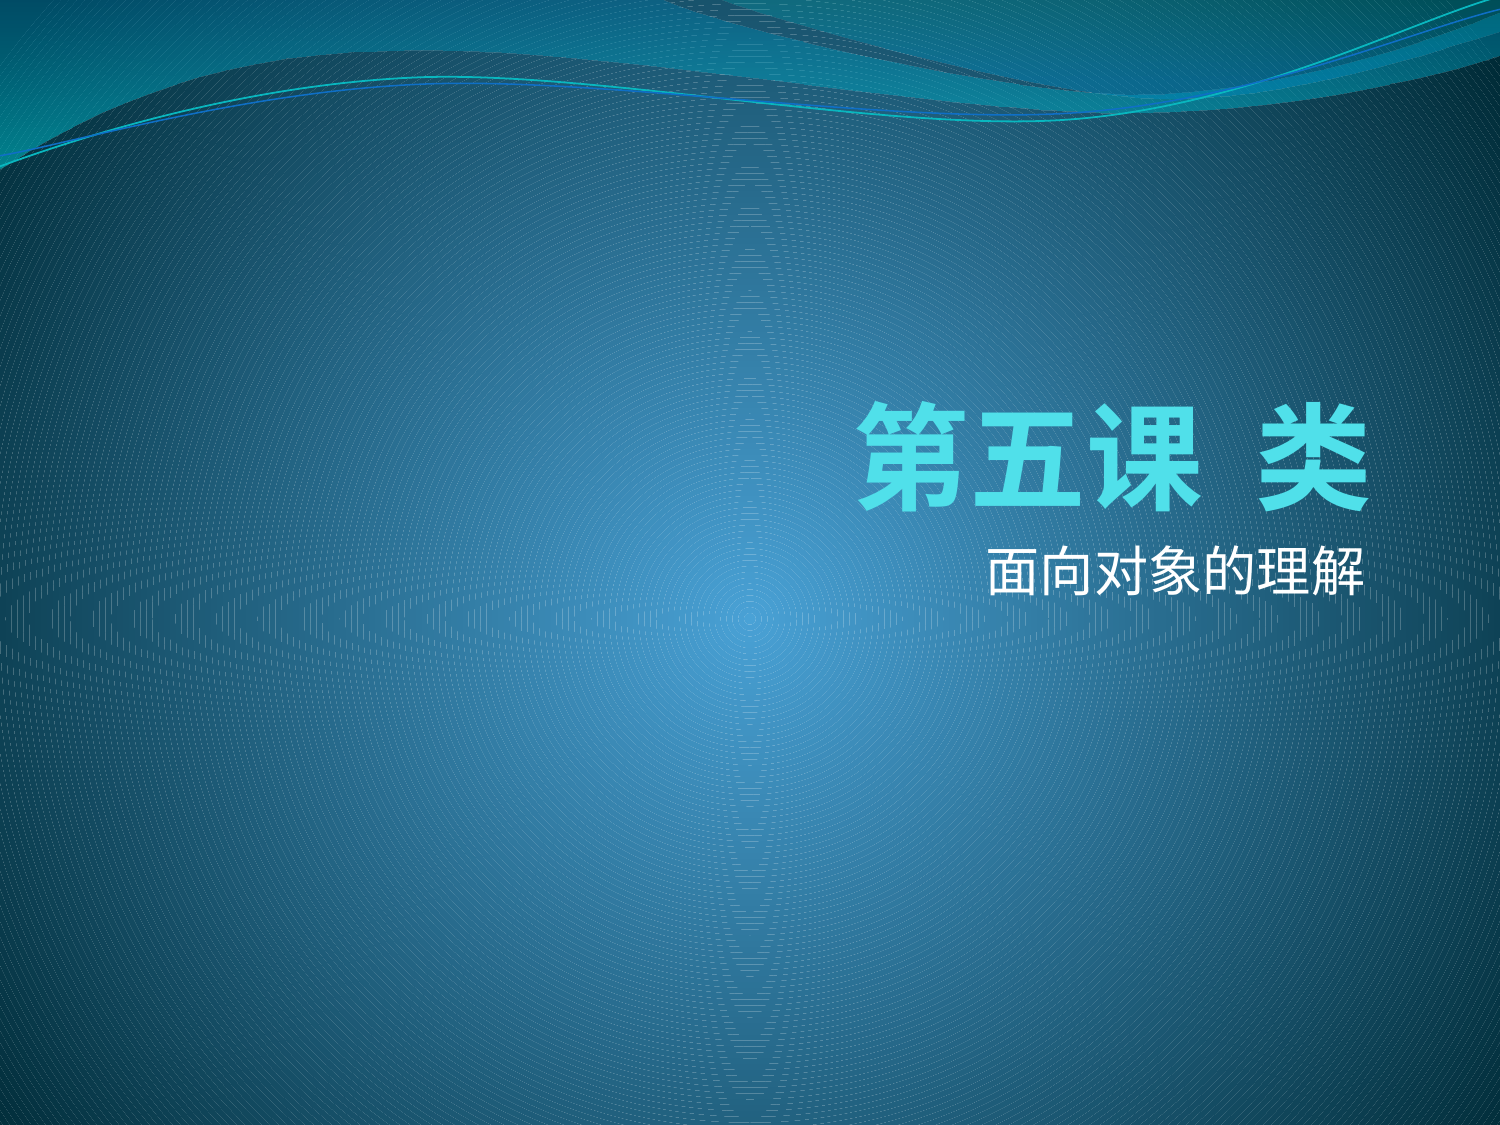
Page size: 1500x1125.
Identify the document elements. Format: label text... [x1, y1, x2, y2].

subtitle 面向对象的理解 [87, 529, 1376, 818]
title 第五课 类 [87, 224, 1376, 525]
